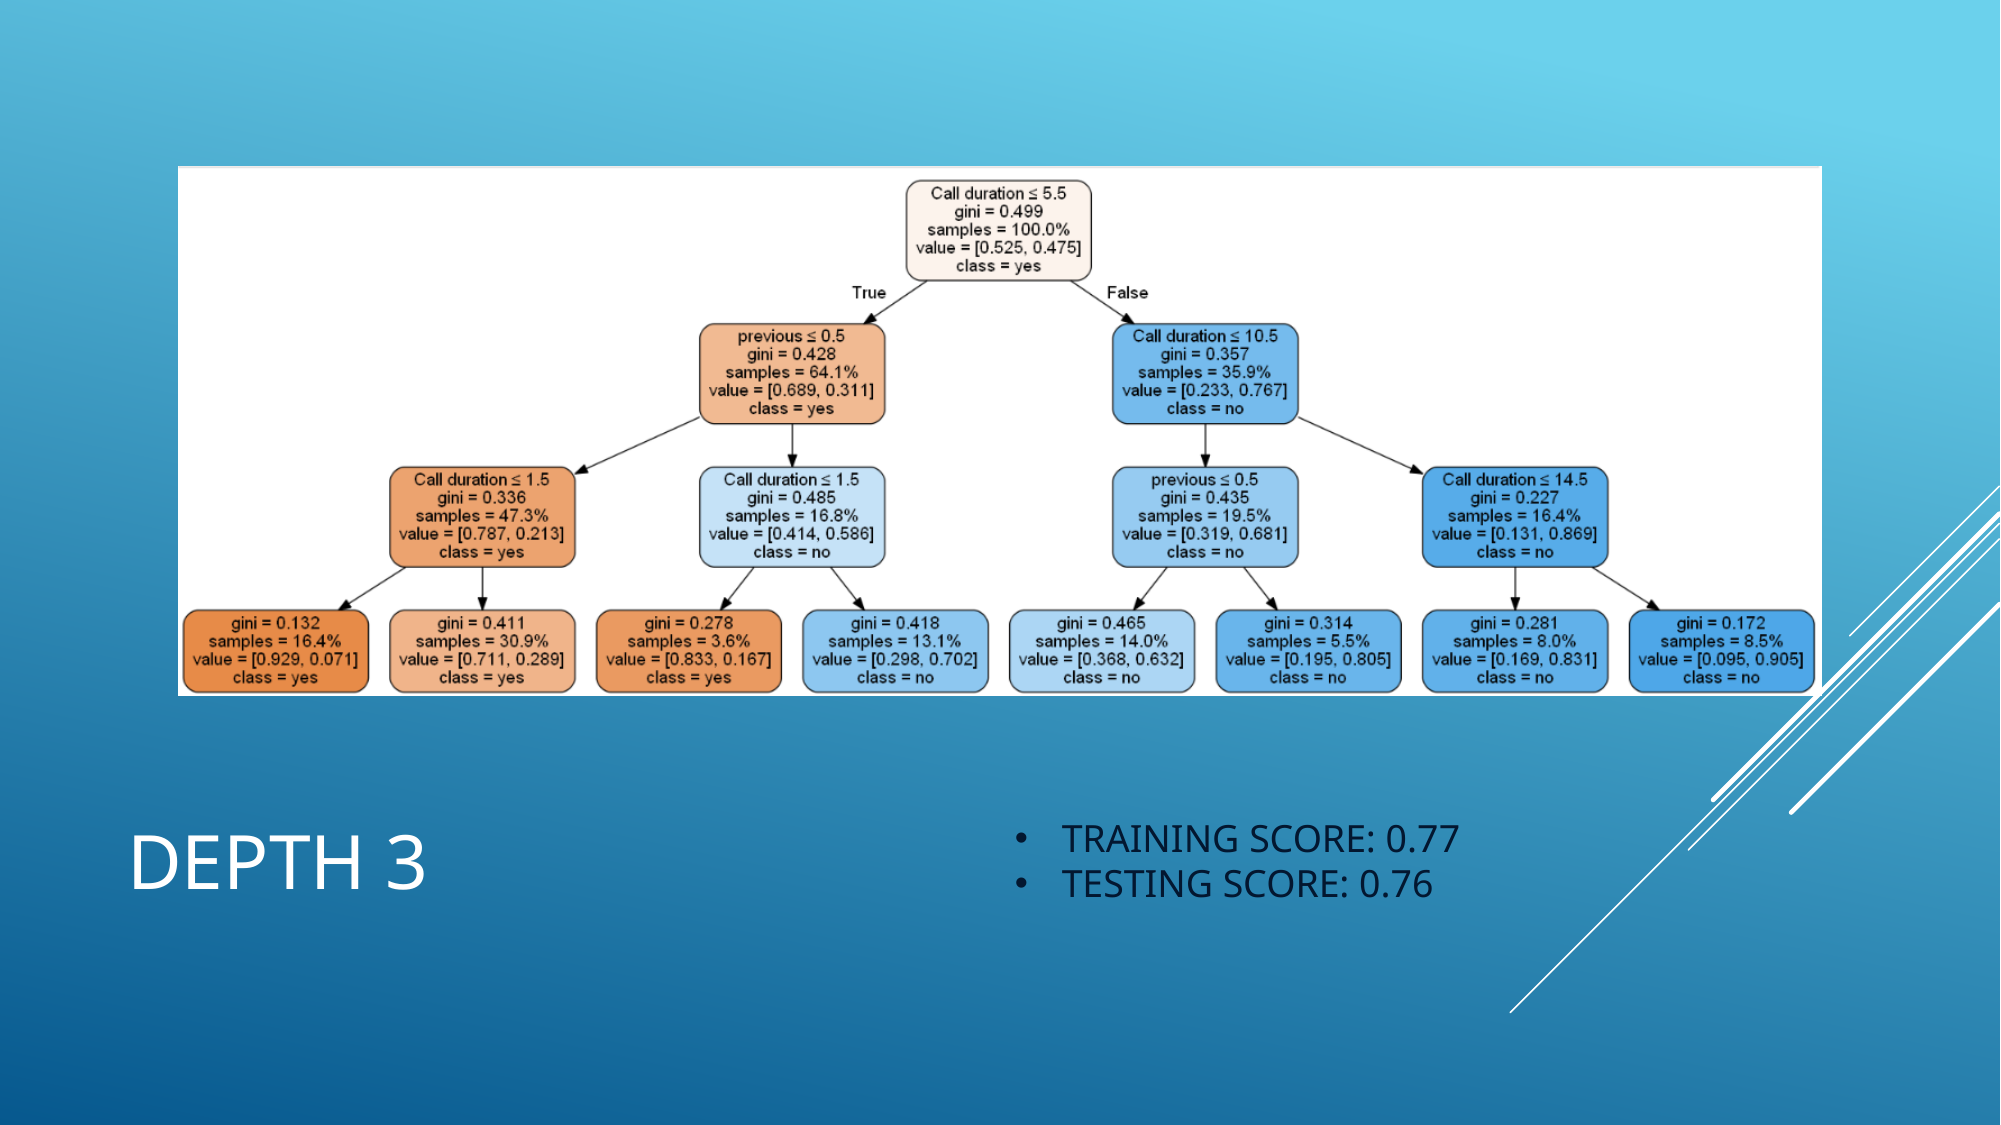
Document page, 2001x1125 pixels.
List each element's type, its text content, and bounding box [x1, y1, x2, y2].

title Depth 3 [112, 736, 492, 984]
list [177, 165, 1822, 697]
text_box Training Score: 0.77 Testing Score: 0.76 [999, 736, 1517, 984]
